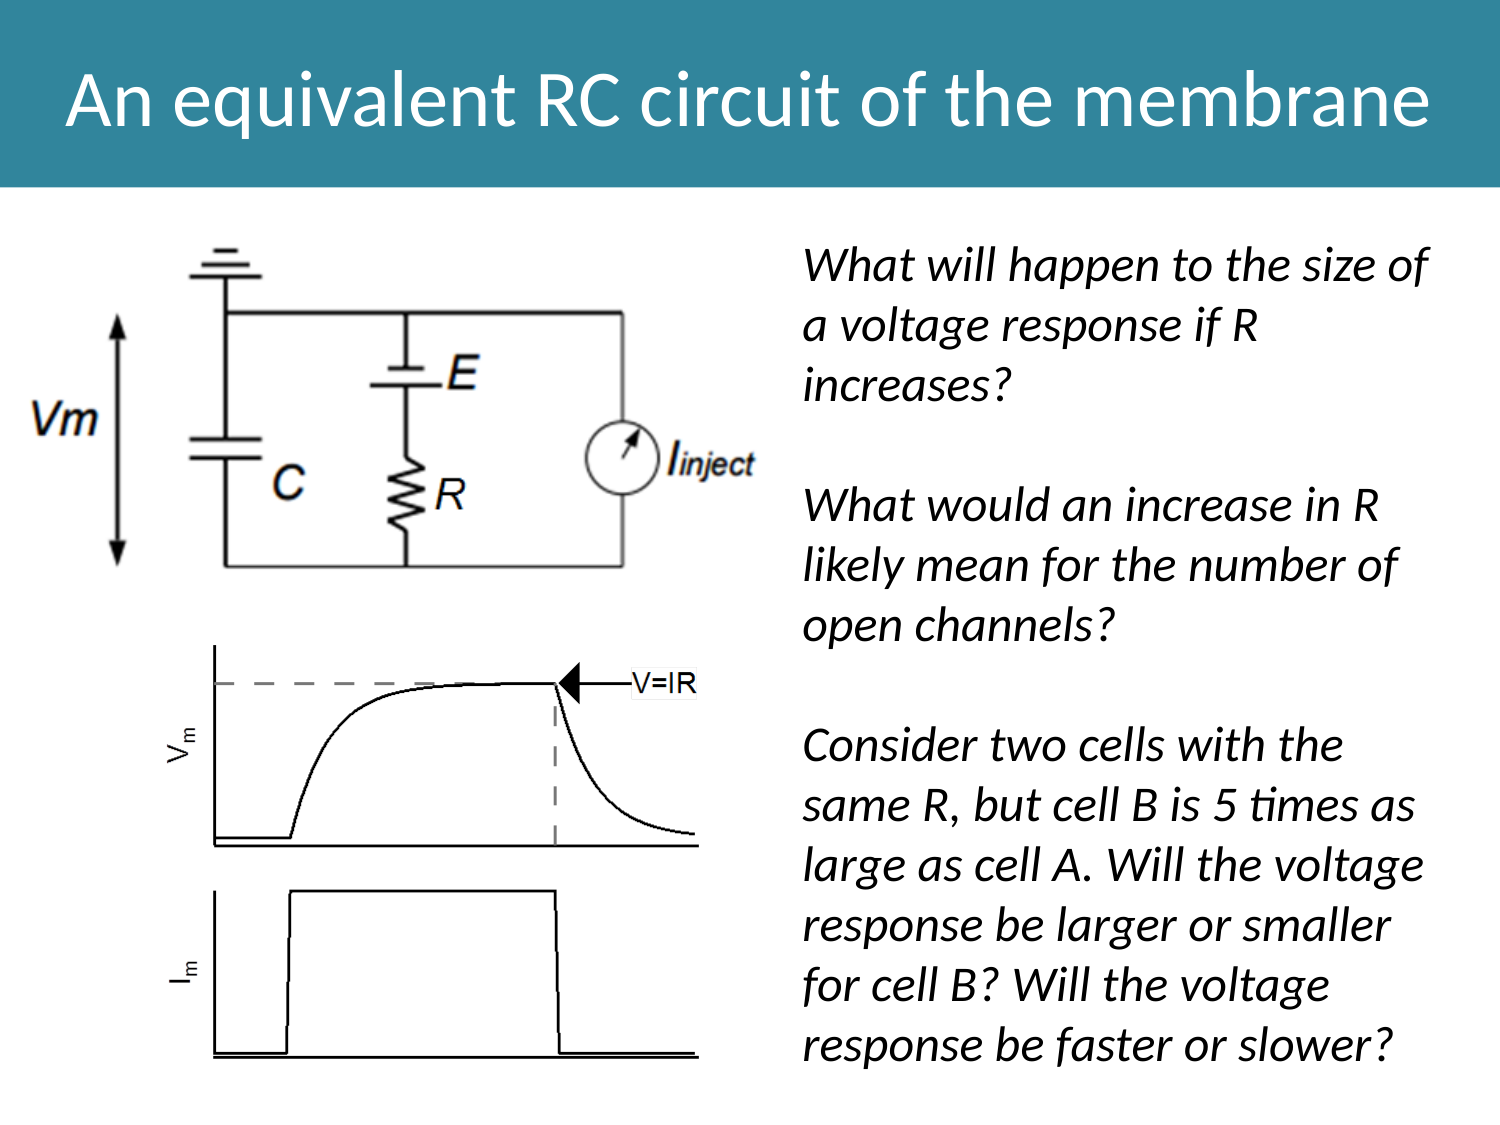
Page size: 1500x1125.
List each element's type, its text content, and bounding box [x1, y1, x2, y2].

text_box What will happen to the size of a voltage response if R increases? What would an increase in R likely mean for the number of open channels? Consider two cells with the same R, but cell B is 5 times as large as cell A. Will the voltage response be larger or smaller for cell B? Will the voltage response be faster or slower? [787, 224, 1450, 1079]
picture [11, 231, 814, 1125]
text_box An equivalent RC circuit of the membrane [0, 0, 1500, 188]
